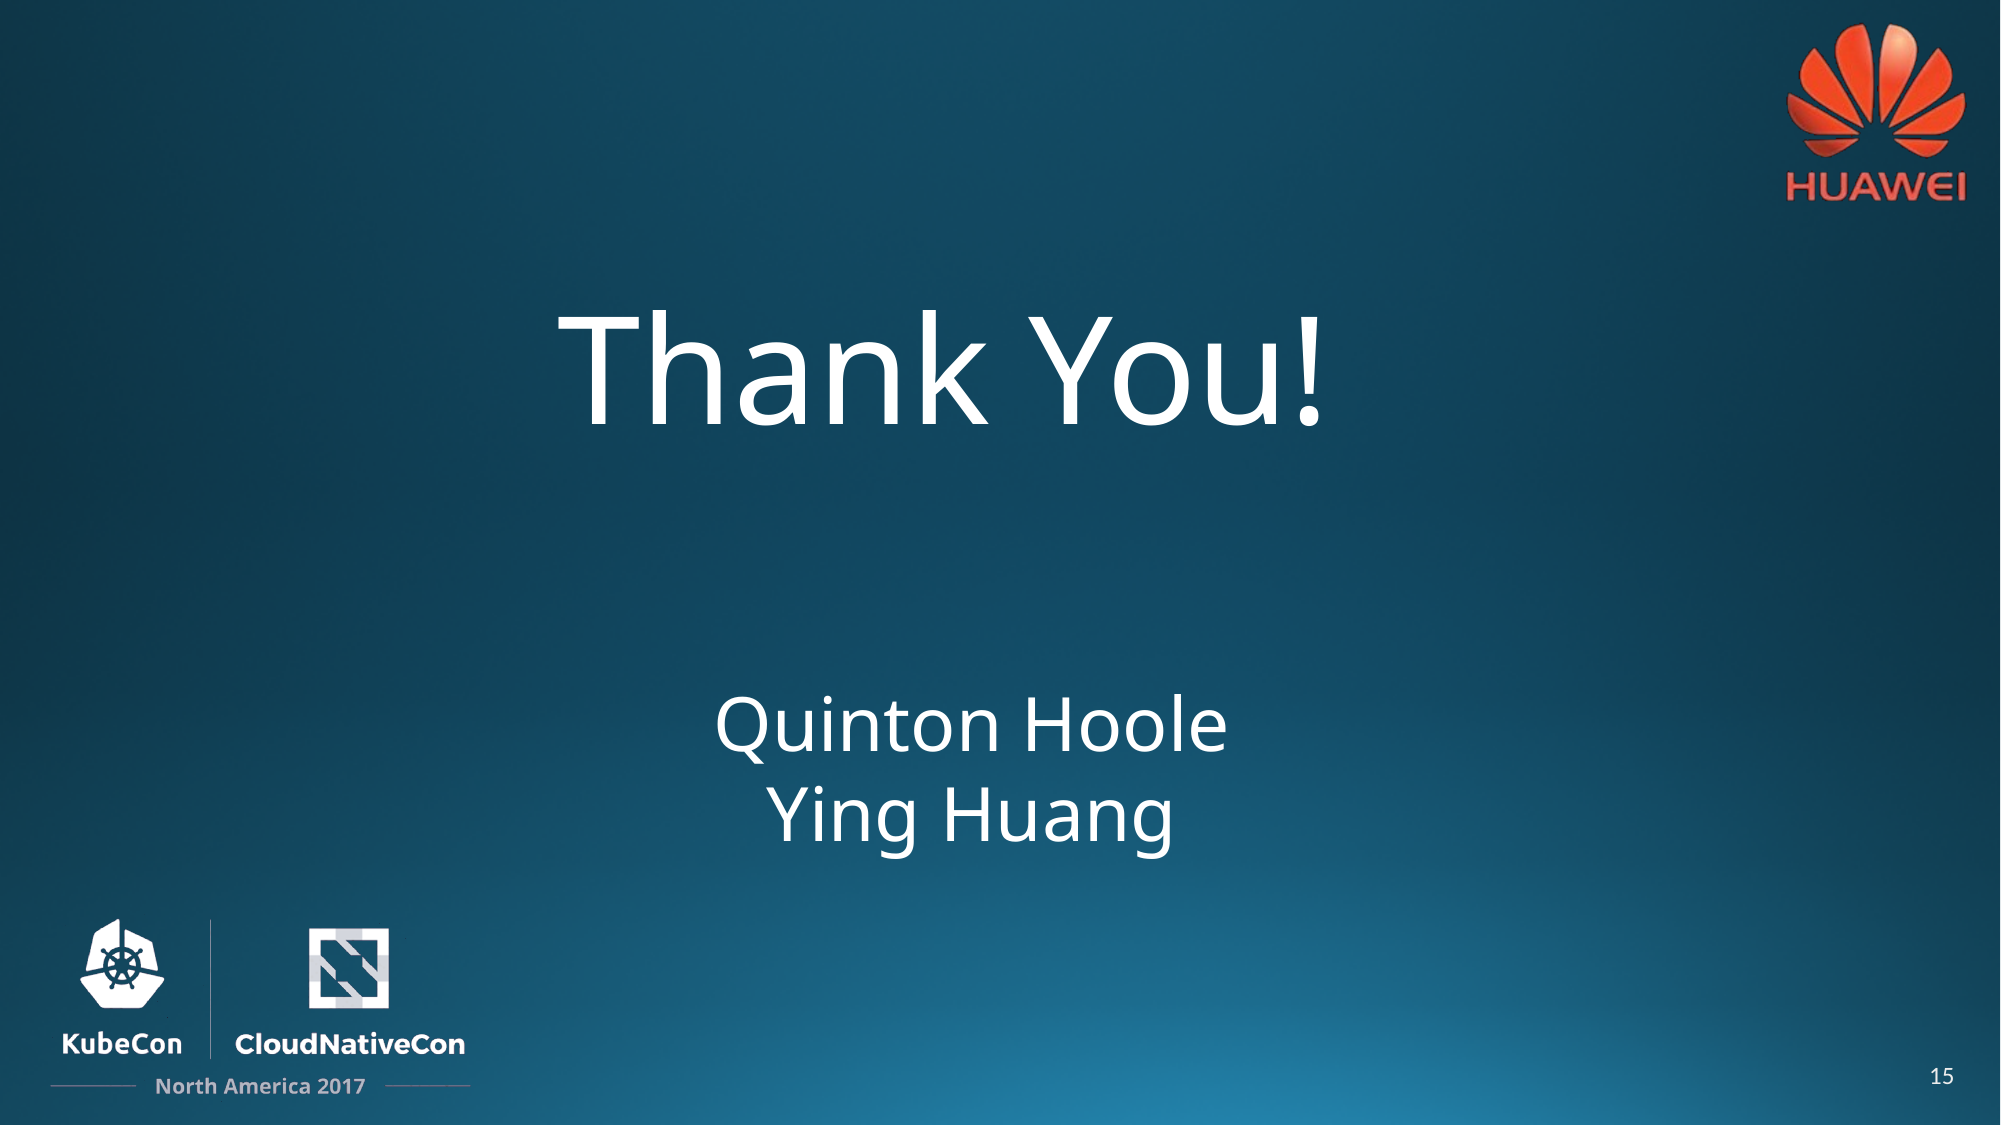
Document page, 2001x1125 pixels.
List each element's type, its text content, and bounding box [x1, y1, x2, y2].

picture [0, 0, 2001, 1125]
slide_number 15 [1519, 1044, 1970, 1105]
text_box Thank You! [362, 267, 1526, 462]
text_box Quinton Hoole Ying Huang [416, 668, 1527, 864]
